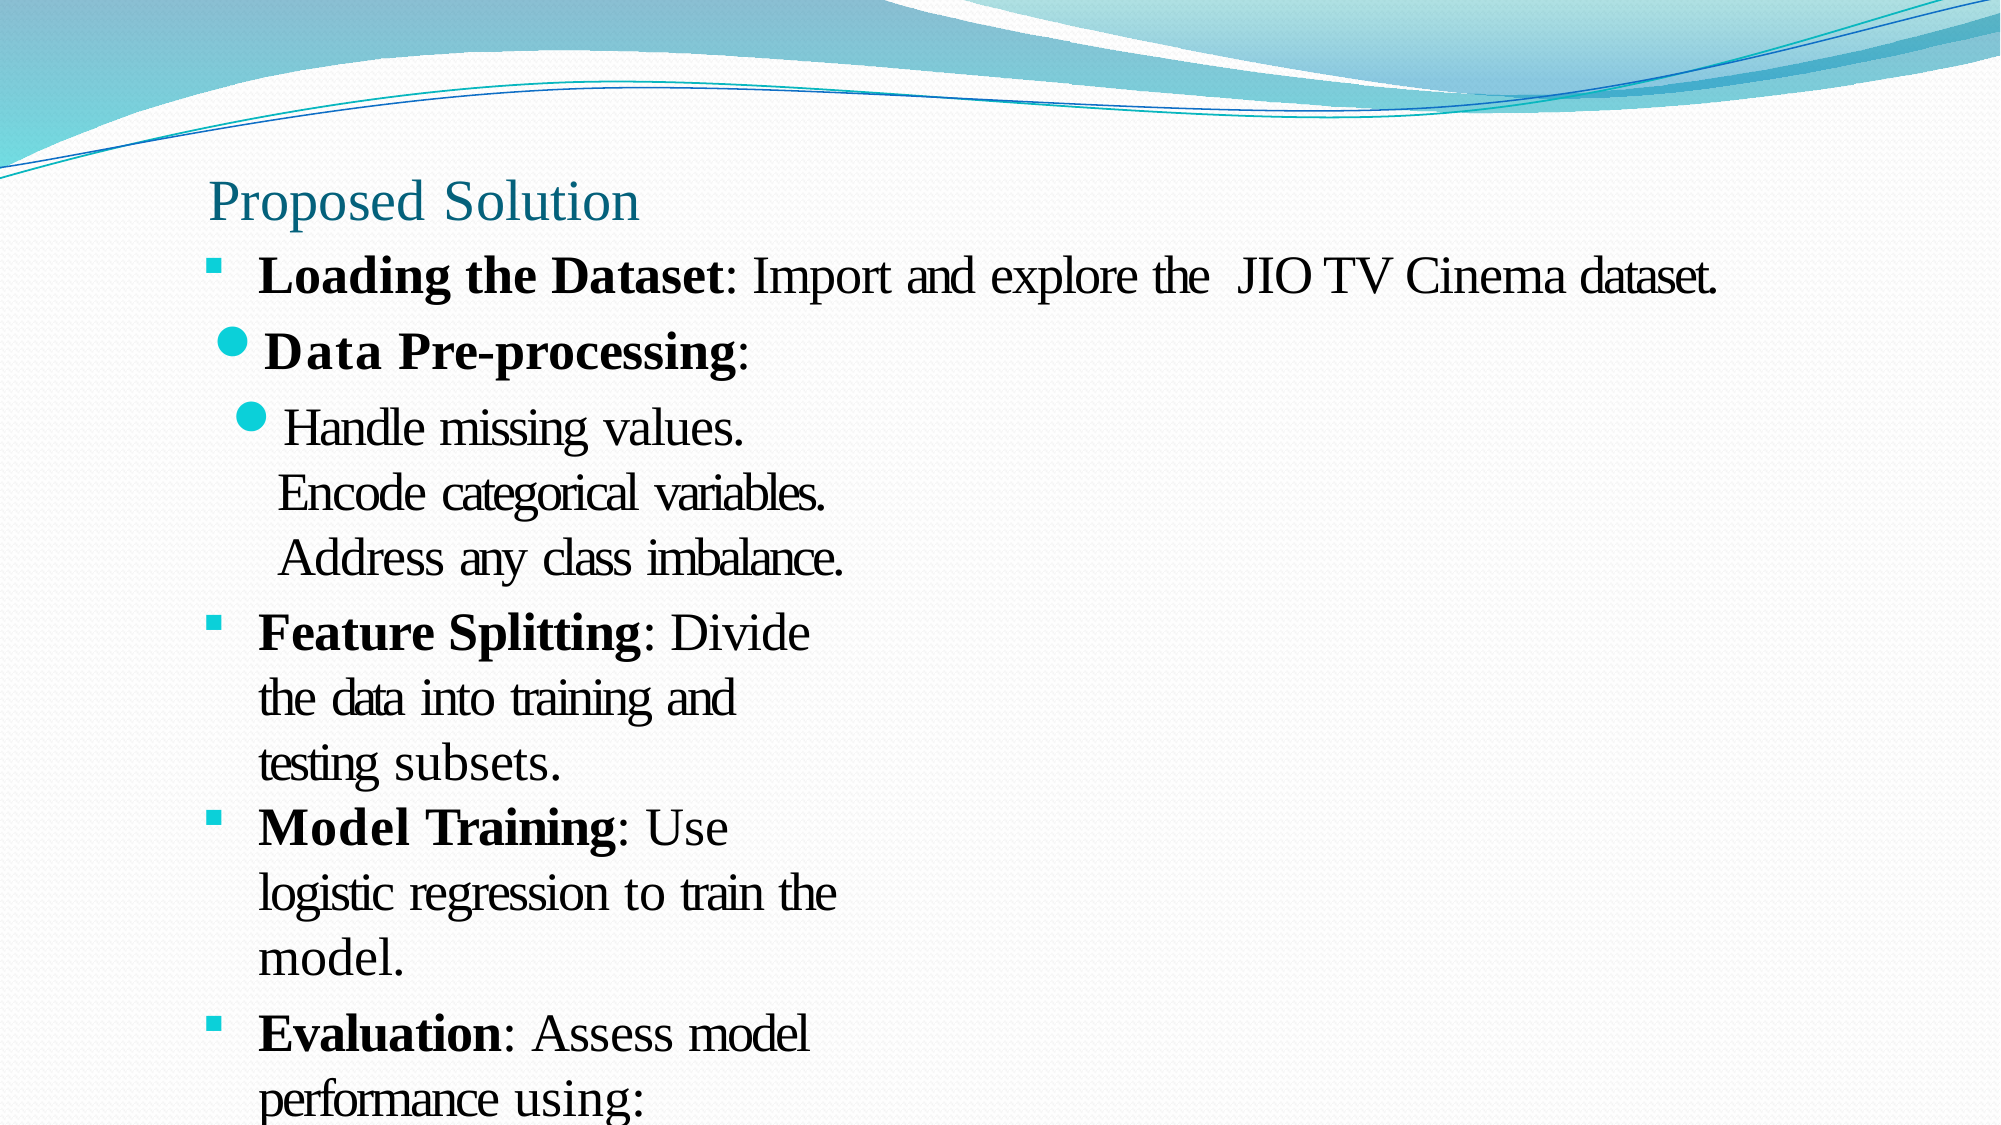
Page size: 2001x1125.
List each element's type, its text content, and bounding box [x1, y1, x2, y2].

list Loading the Dataset: Import and explore the JIO TV Cinema dataset. Data Pre-processing: Handle missing values. Encode categorical variables. Address any class imbalance. Feature Splitting: Divide the data into training and testing subsets. Model Training: Use logistic regression to train the model. Evaluation: Assess model performance using: Accuracy Classification Report Confusion Matrix [200, 237, 1900, 1125]
title Proposed Solution [200, 42, 1900, 233]
